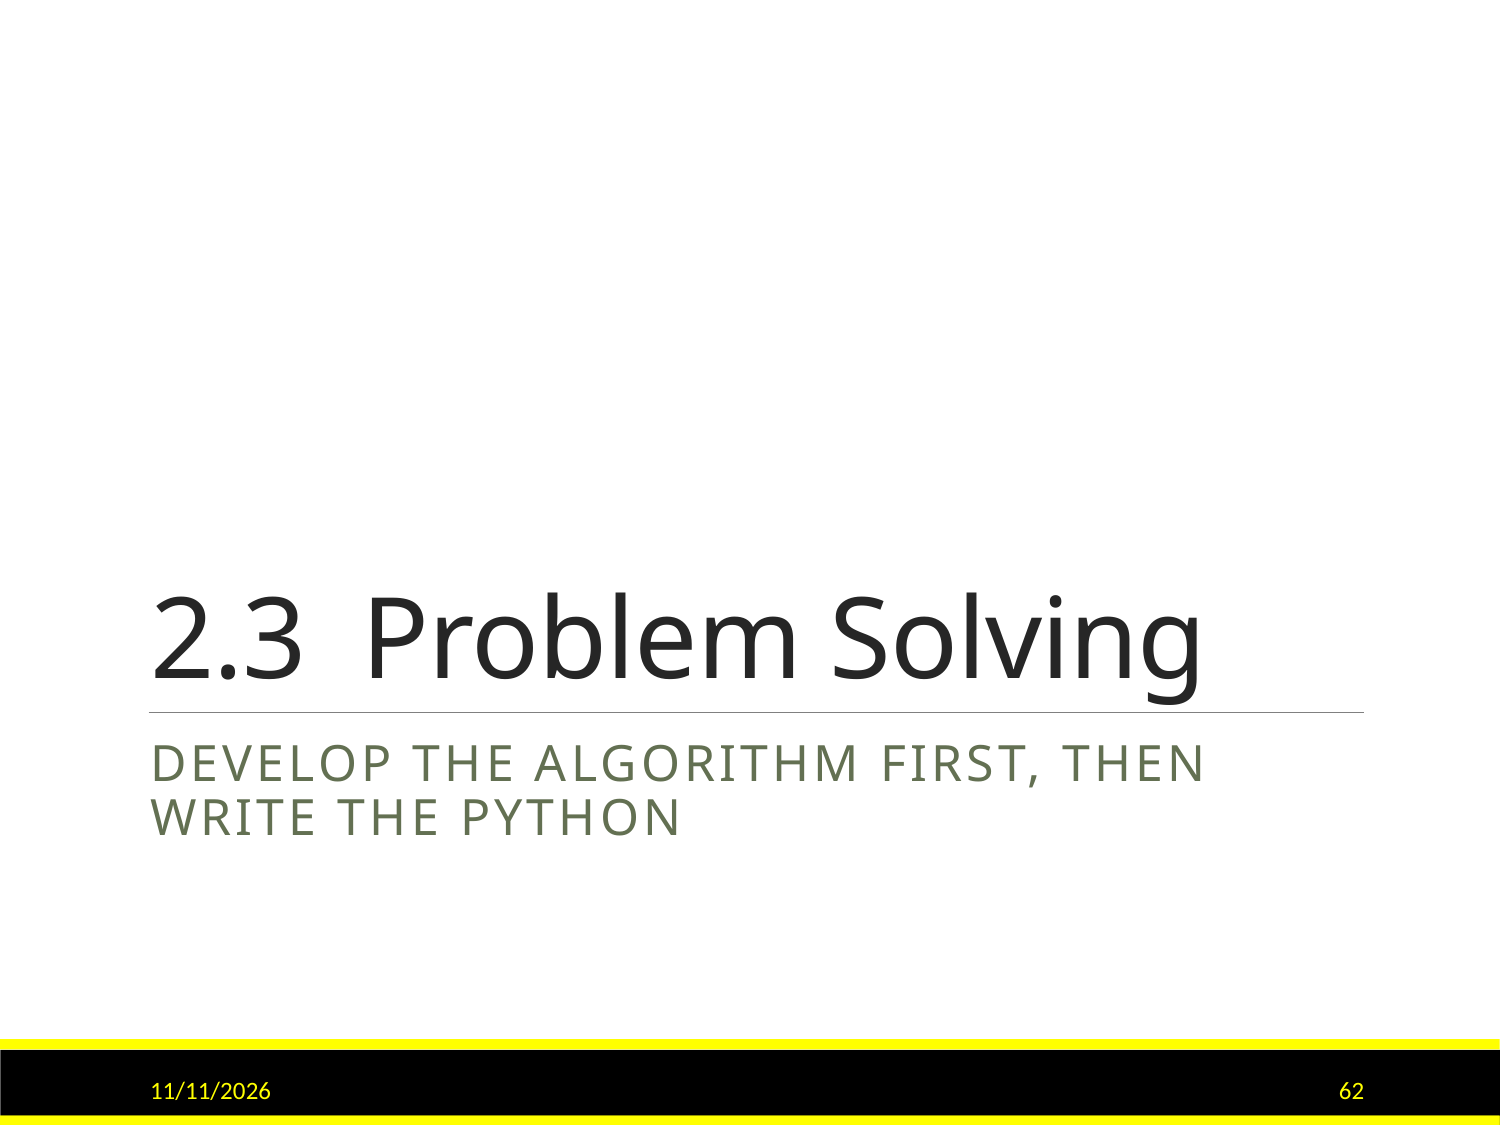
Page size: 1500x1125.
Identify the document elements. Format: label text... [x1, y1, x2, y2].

title 2.3 Problem Solving [135, 439, 1373, 710]
slide_number 62 [1218, 1059, 1380, 1120]
list Develop the algorithm first, then write the Python [135, 730, 1373, 918]
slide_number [135, 1059, 440, 1120]
